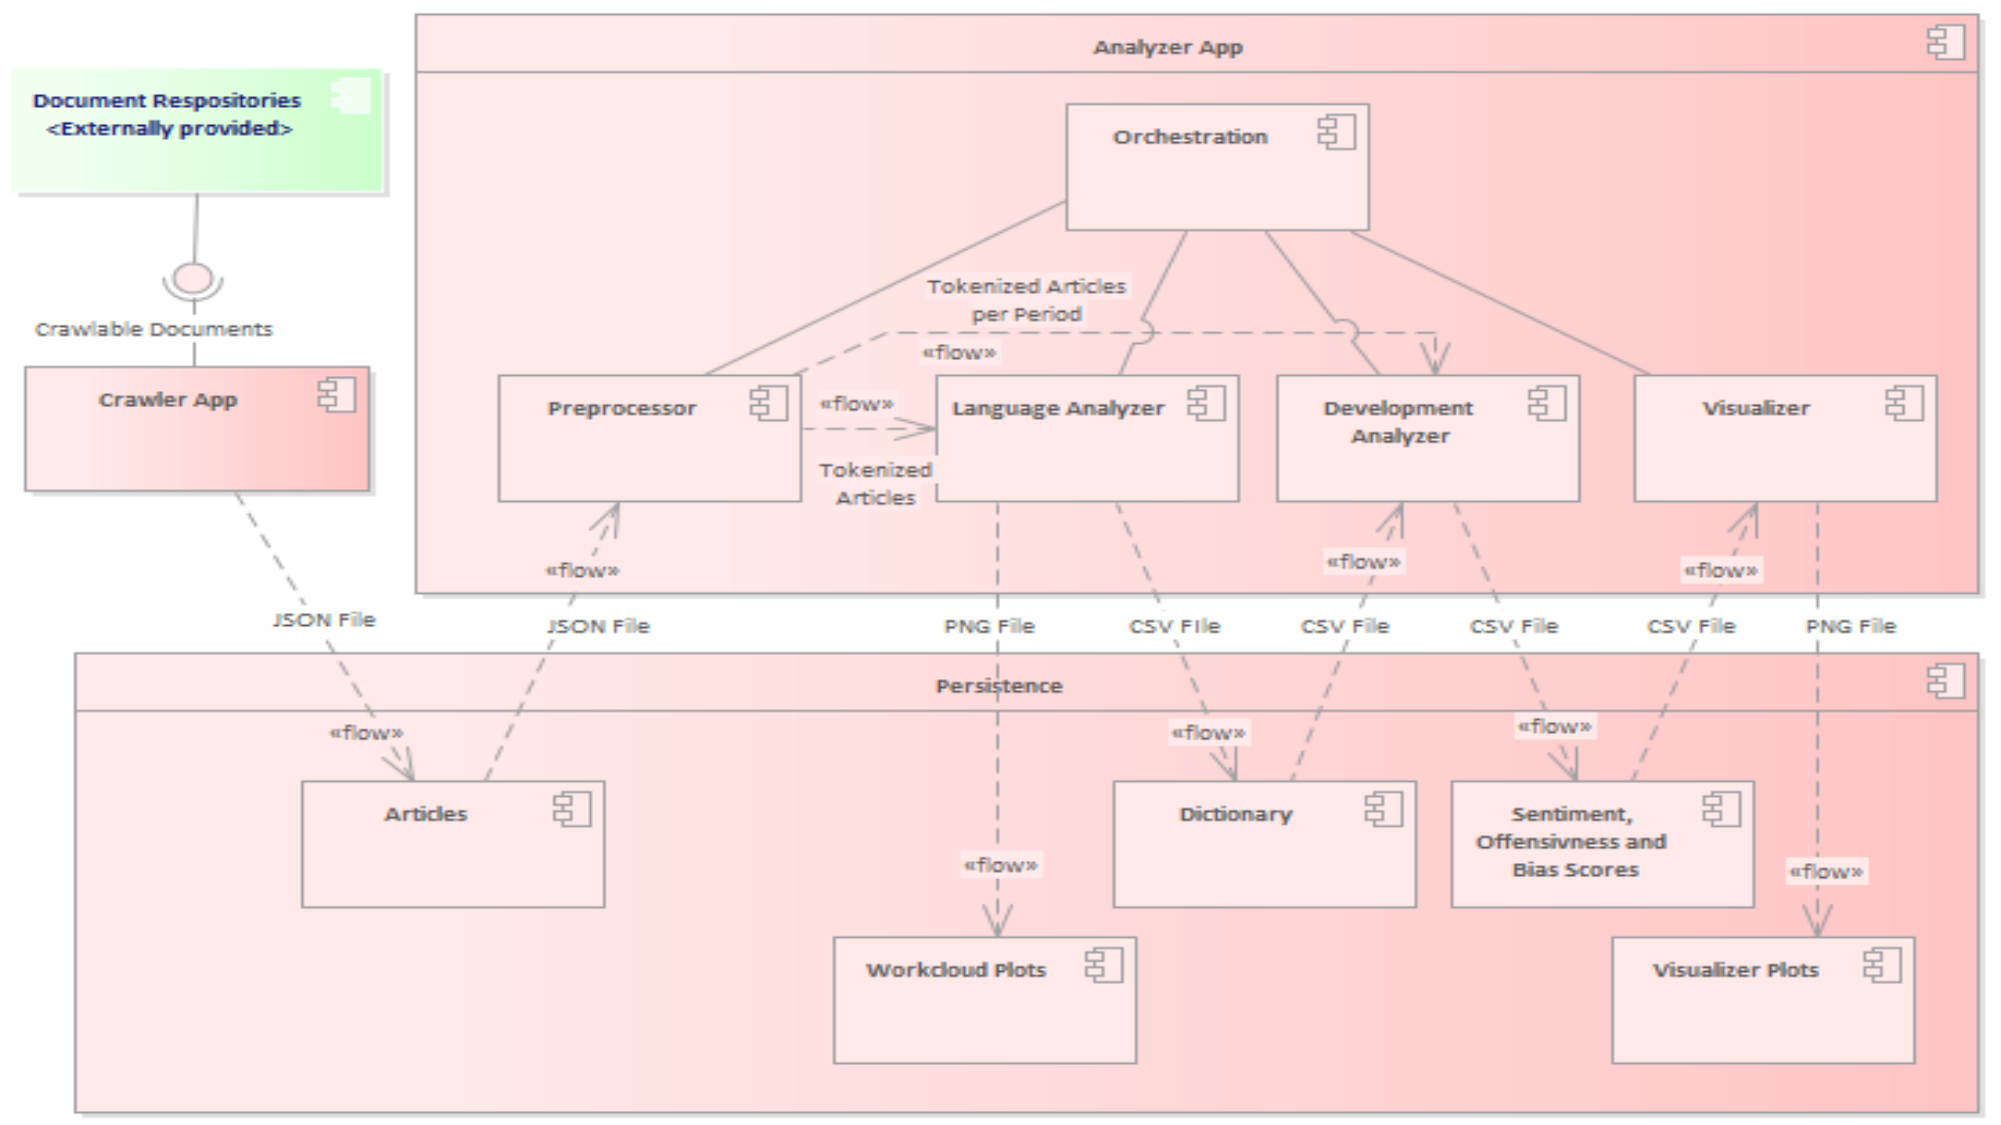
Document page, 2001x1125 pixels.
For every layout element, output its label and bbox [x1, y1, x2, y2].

list [0, 0, 2000, 1125]
